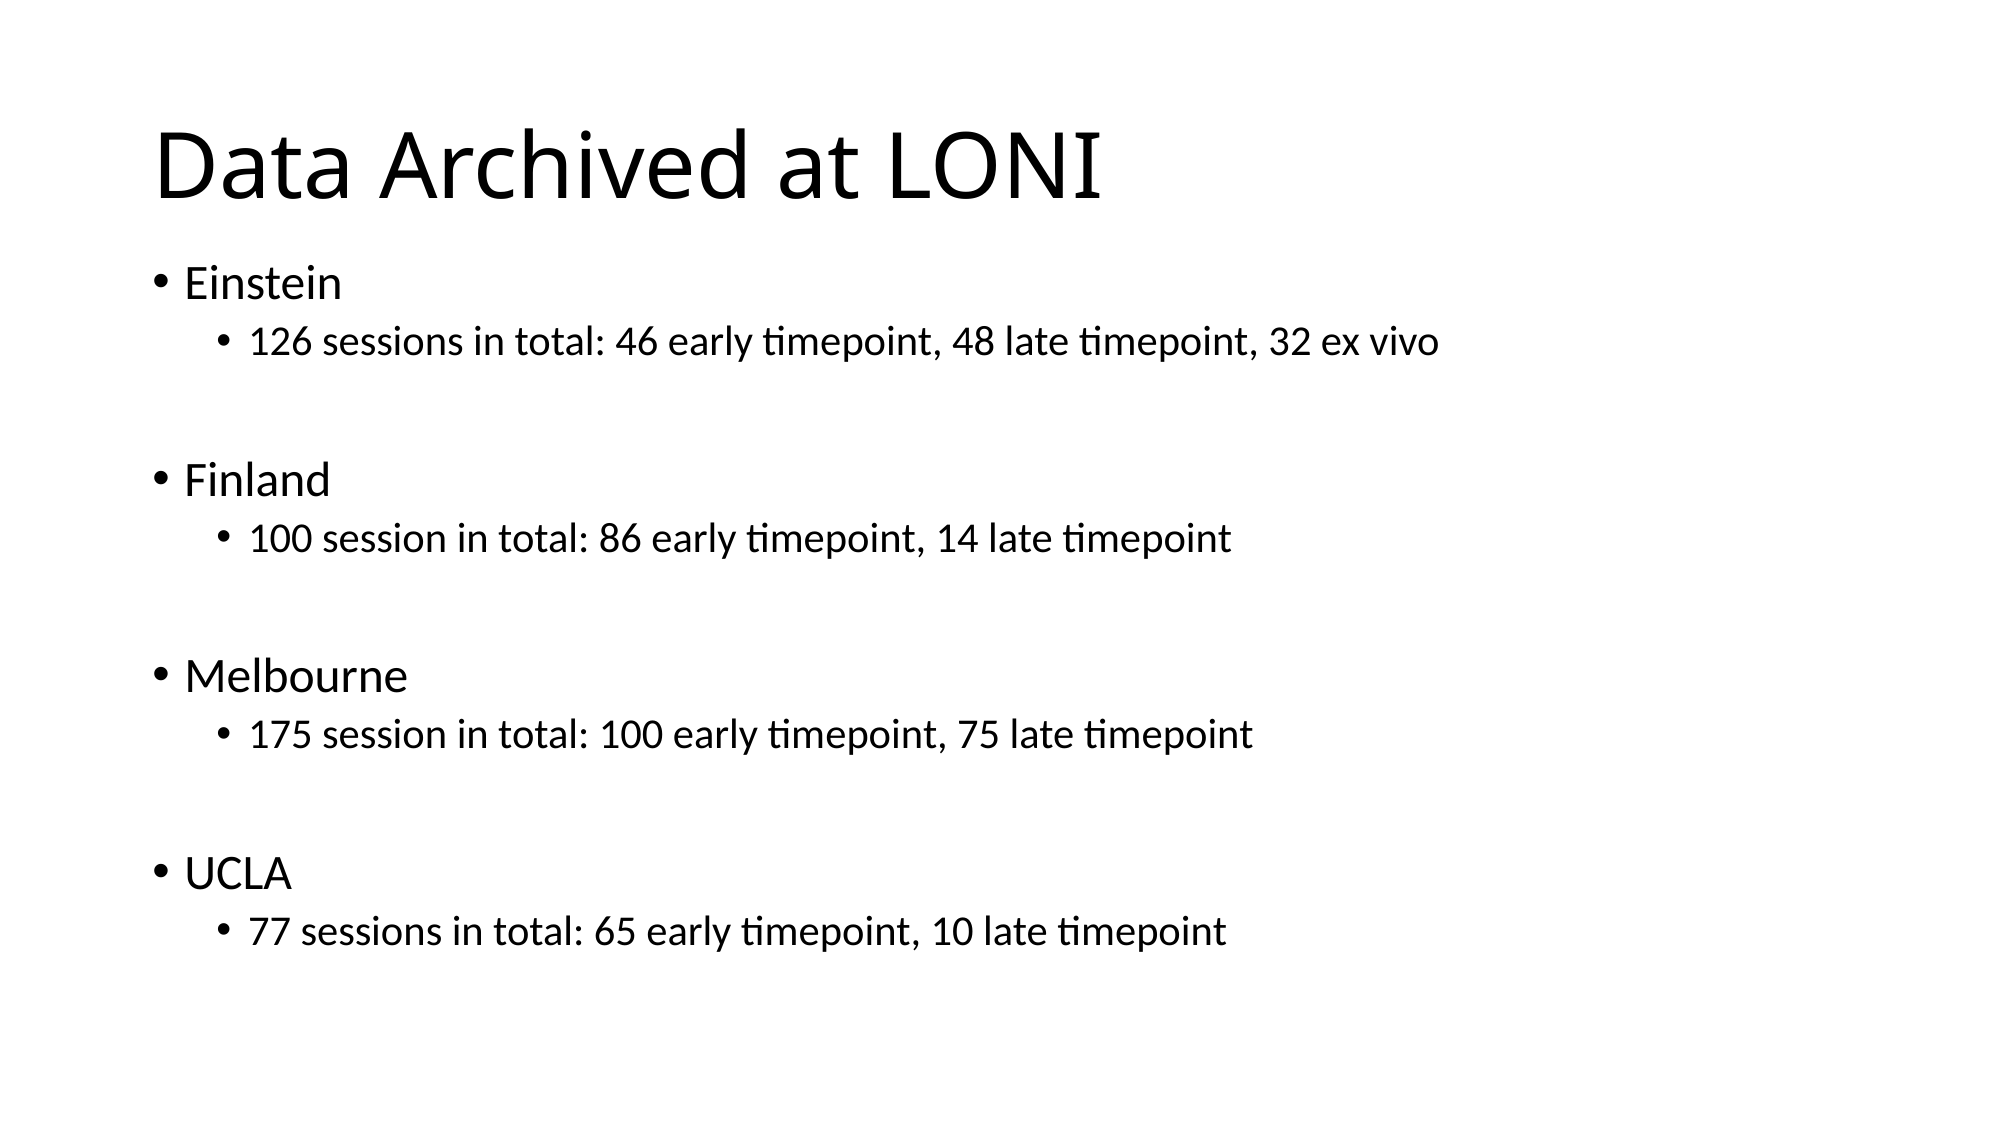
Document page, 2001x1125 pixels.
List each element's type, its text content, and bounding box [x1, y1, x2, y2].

list Einstein 126 sessions in total: 46 early timepoint, 48 late timepoint, 32 ex vivo Finland 100 session in total: 86 early timepoint, 14 late timepoint Melbourne 175 session in total: 100 early timepoint, 75 late timepoint UCLA 77 sessions in total: 65 early timepoint, 10 late timepoint [137, 249, 1863, 964]
title Data Archived at LONI [137, 59, 1863, 249]
